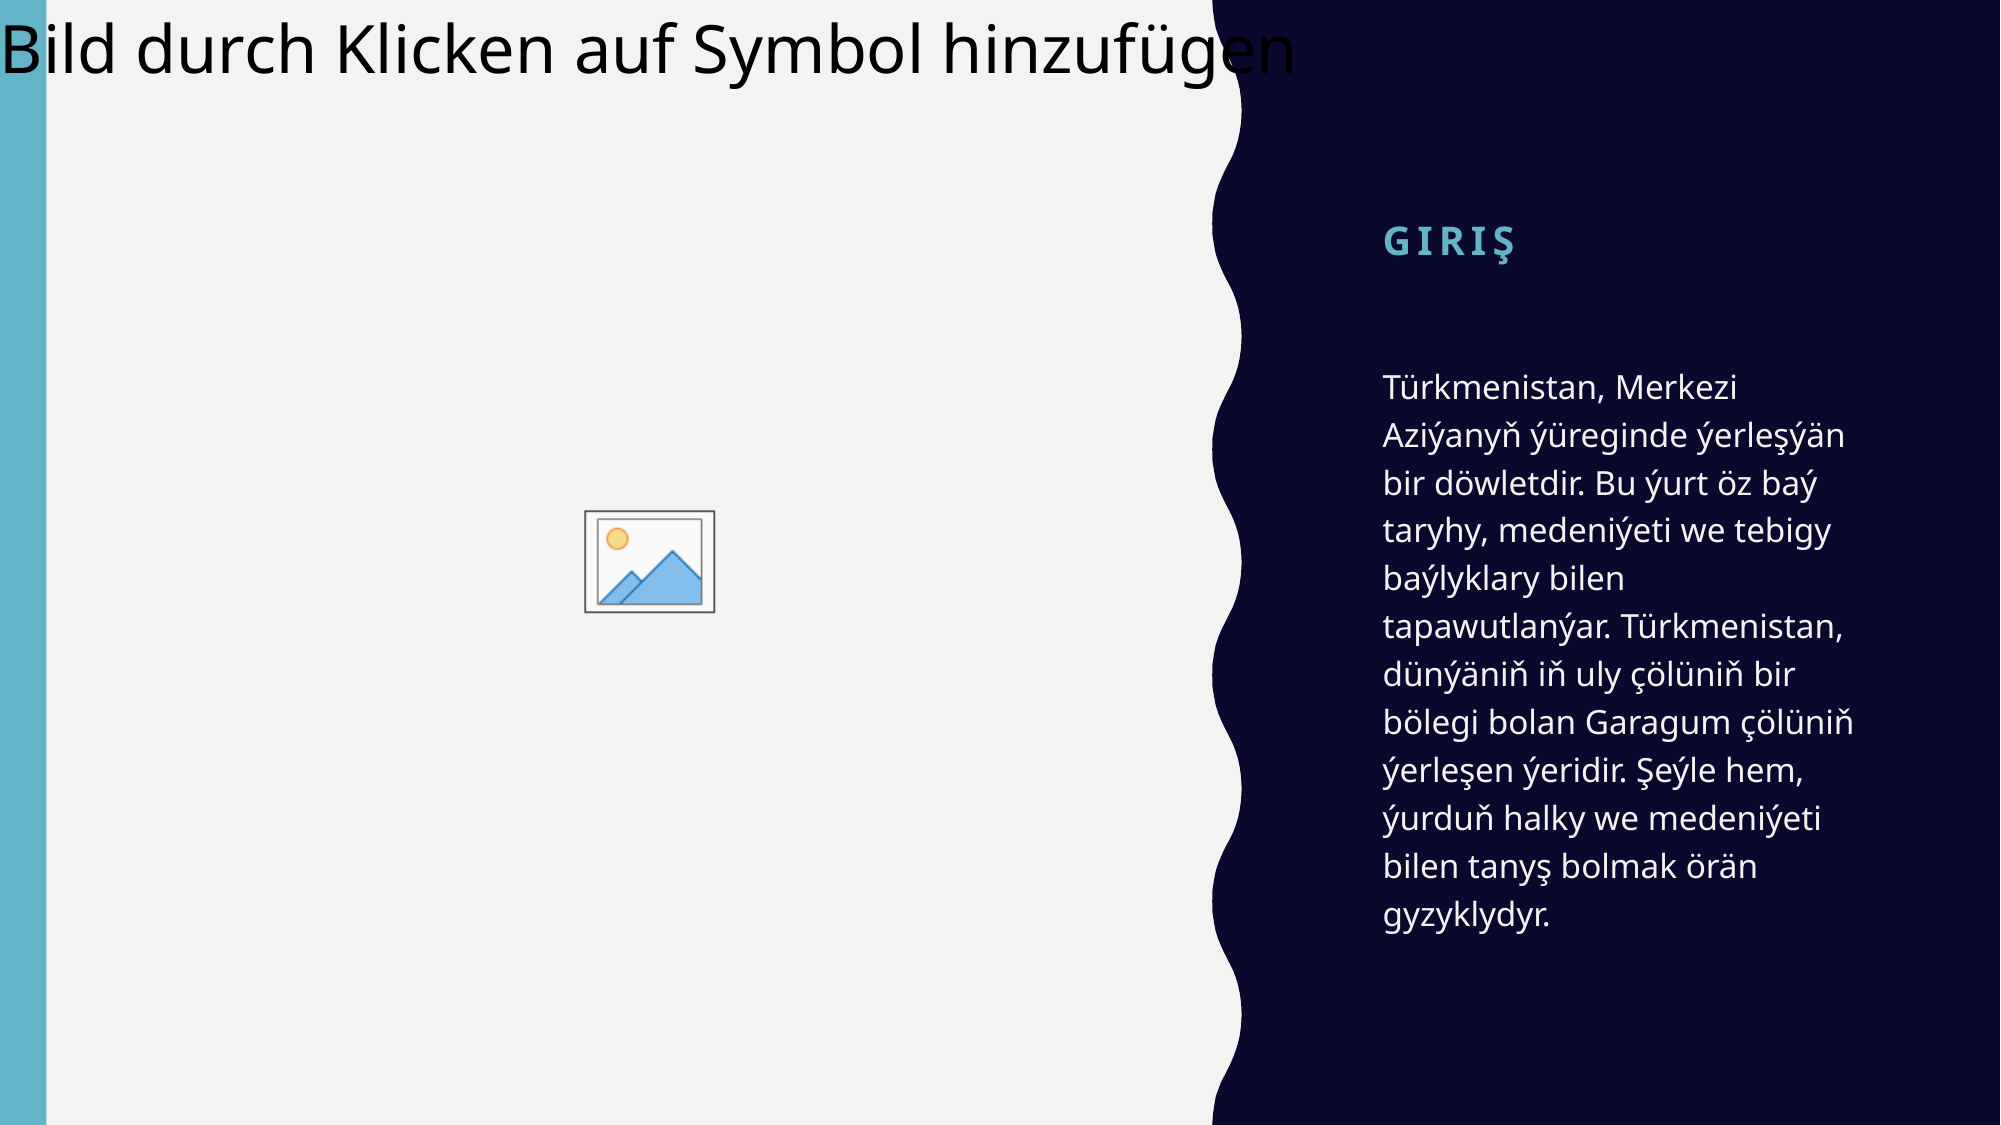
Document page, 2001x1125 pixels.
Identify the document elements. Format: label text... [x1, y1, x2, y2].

picture [46, 0, 1254, 1125]
title Giriş [1367, 75, 1875, 272]
list Türkmenistan, Merkezi Aziýanyň ýüreginde ýerleşýän bir döwletdir. Bu ýurt öz baý taryhy, medeniýeti we tebigy baýlyklary bilen tapawutlanýar. Türkmenistan, dünýäniň iň uly çölüniň bir bölegi bolan Garagum çölüniň ýerleşen ýeridir. Şeýle hem, ýurduň halky we medeniýeti bilen tanyş bolmak örän gyzyklydyr. [1367, 285, 1875, 969]
